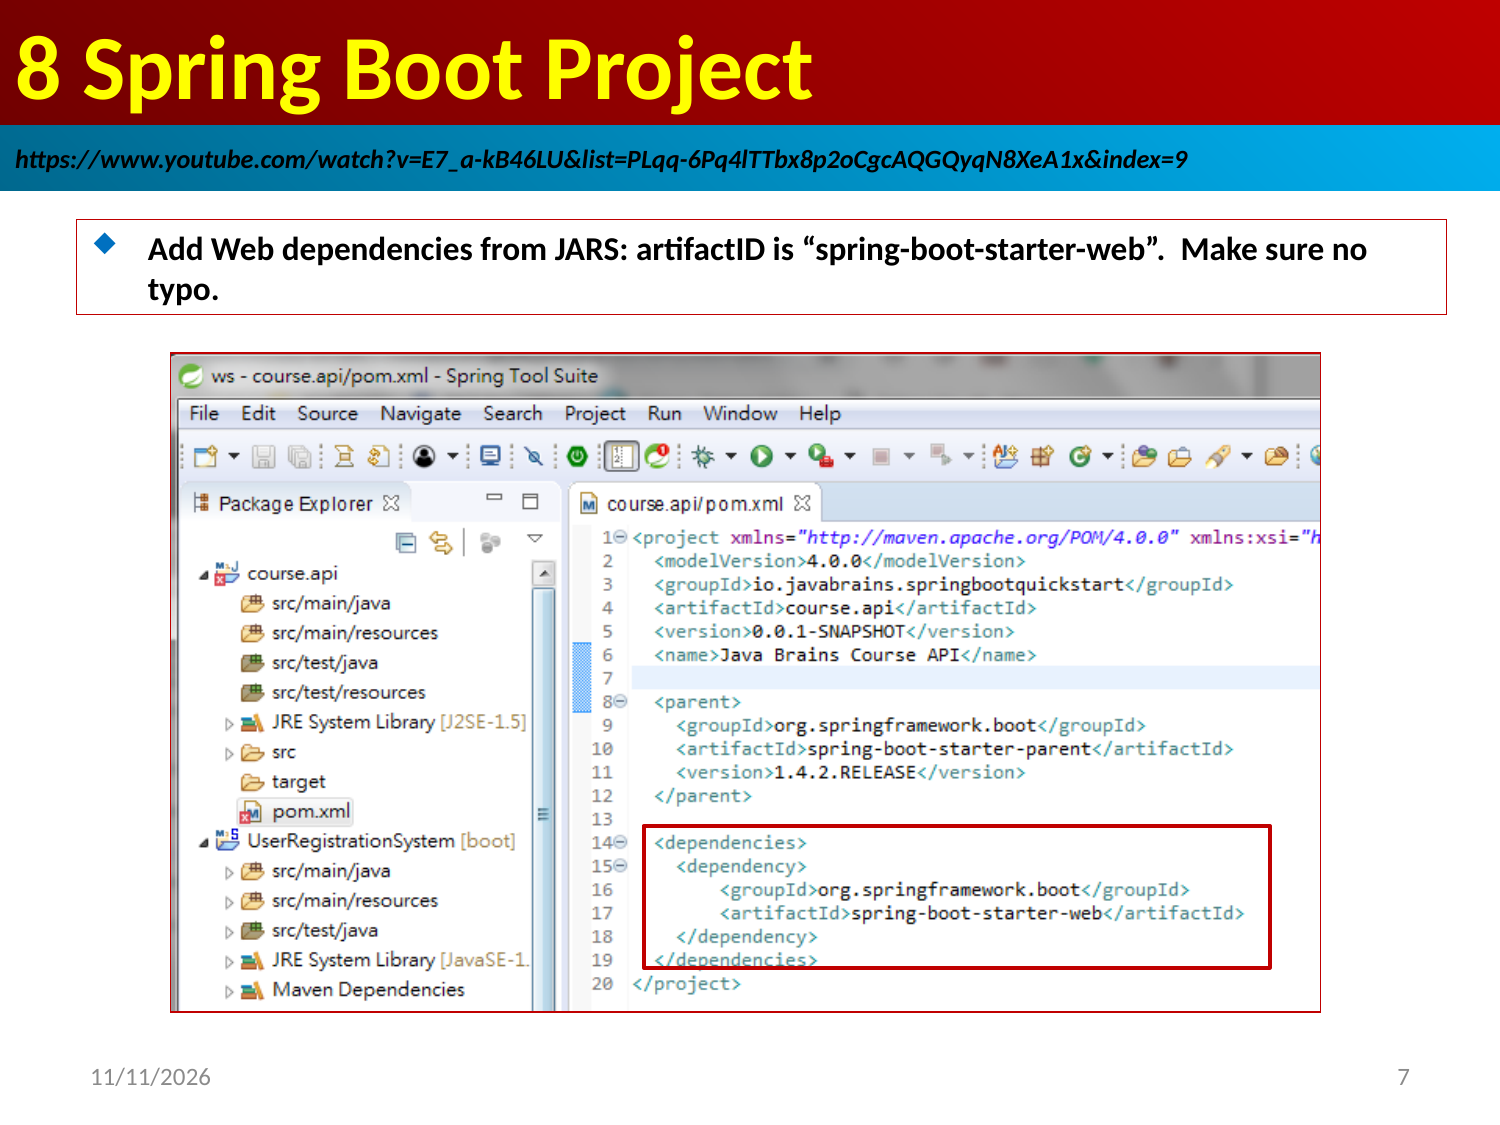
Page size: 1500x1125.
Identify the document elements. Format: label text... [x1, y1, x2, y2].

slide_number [75, 1042, 425, 1109]
subtitle Add Web dependencies from JARS: artifactID is “spring-boot-starter-web”. Make sure no typo. [76, 219, 1447, 315]
title 8 Spring Boot Project [0, 0, 1500, 125]
text_box https://www.youtube.com/watch?v=E7_a-kB46LU&list=PLqq-6Pq4lTTbx8p2oCgcAQGQyqN8XeA1x&index=9 [0, 125, 1500, 191]
picture [170, 353, 1320, 1012]
slide_number 7 [1074, 1042, 1425, 1109]
